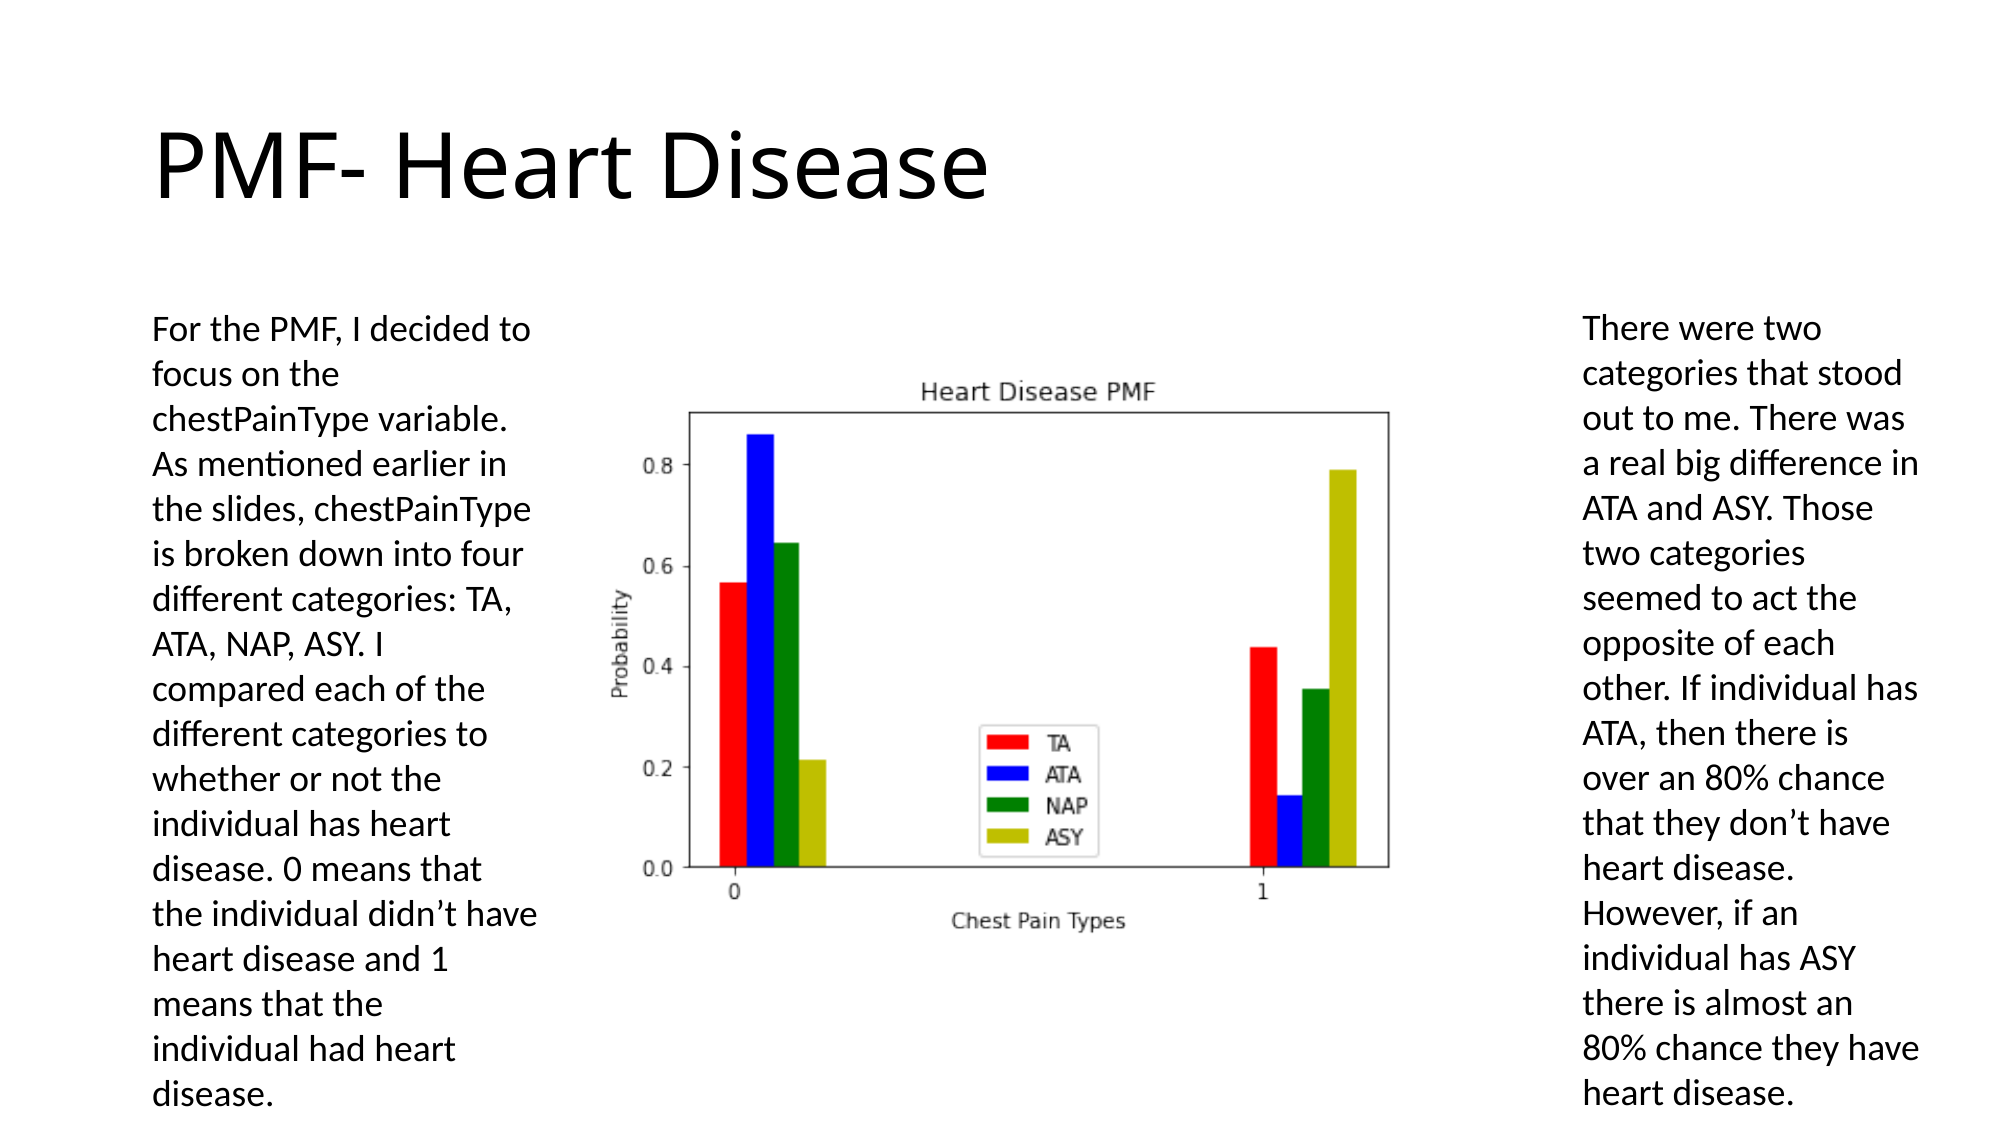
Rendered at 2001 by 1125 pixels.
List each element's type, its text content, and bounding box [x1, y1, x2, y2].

title PMF- Heart Disease [137, 59, 1863, 278]
text_box There were two categories that stood out to me. There was a real big difference in ATA and ASY. Those two categories seemed to act the opposite of each other. If individual has ATA, then there is over an 80% chance that they don’t have heart disease. However, if an individual has ASY there is almost an 80% chance they have heart disease. [1567, 295, 1939, 1125]
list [597, 366, 1403, 946]
text_box For the PMF, I decided to focus on the chestPainType variable. As mentioned earlier in the slides, chestPainType is broken down into four different categories: TA, ATA, NAP, ASY. I compared each of the different categories to whether or not the individual has heart disease. 0 means that the individual didn’t have heart disease and 1 means that the individual had heart disease. [137, 296, 554, 1125]
